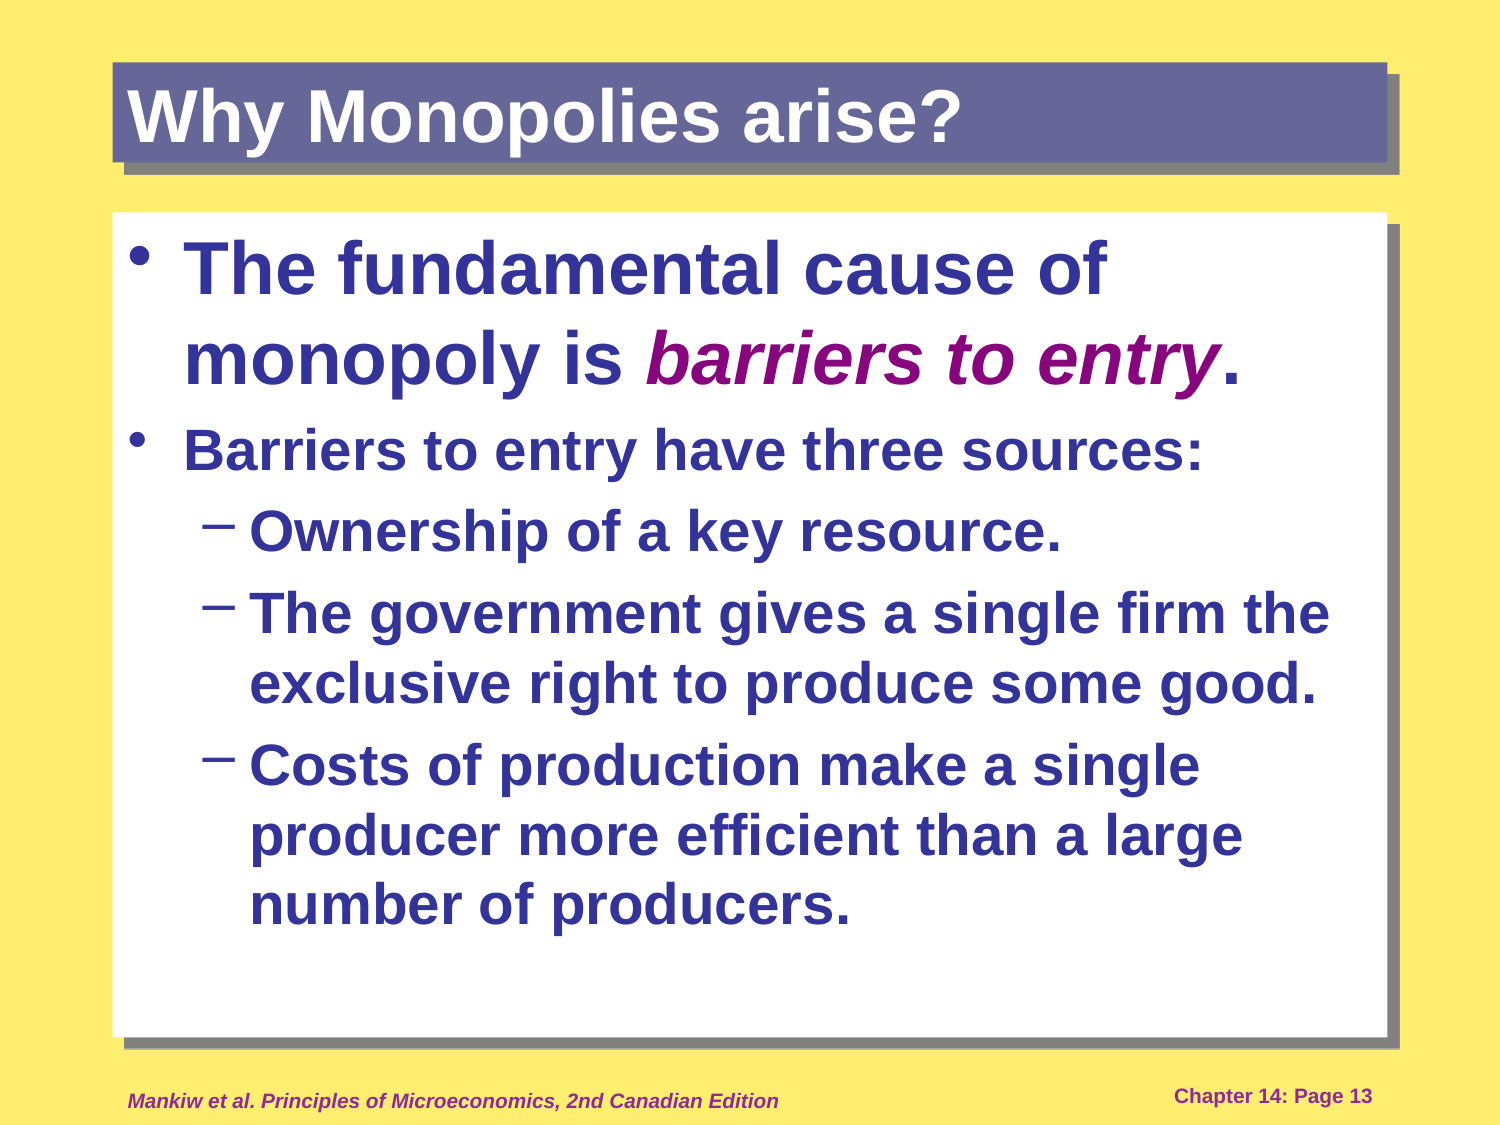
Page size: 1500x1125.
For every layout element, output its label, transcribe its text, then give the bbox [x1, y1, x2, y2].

title Why Monopolies arise? [112, 62, 1388, 163]
footer Mankiw et al. Principles of Microeconomics, 2nd Canadian Edition [112, 1074, 1001, 1125]
list The fundamental cause of monopoly is barriers to entry. Barriers to entry have three sources: Ownership of a key resource. The government gives a single firm the exclusive right to produce some good. Costs of production make a single producer more efficient than a large number of producers. [112, 212, 1388, 1038]
slide_number Chapter 14: Page 13 [1074, 1074, 1388, 1113]
